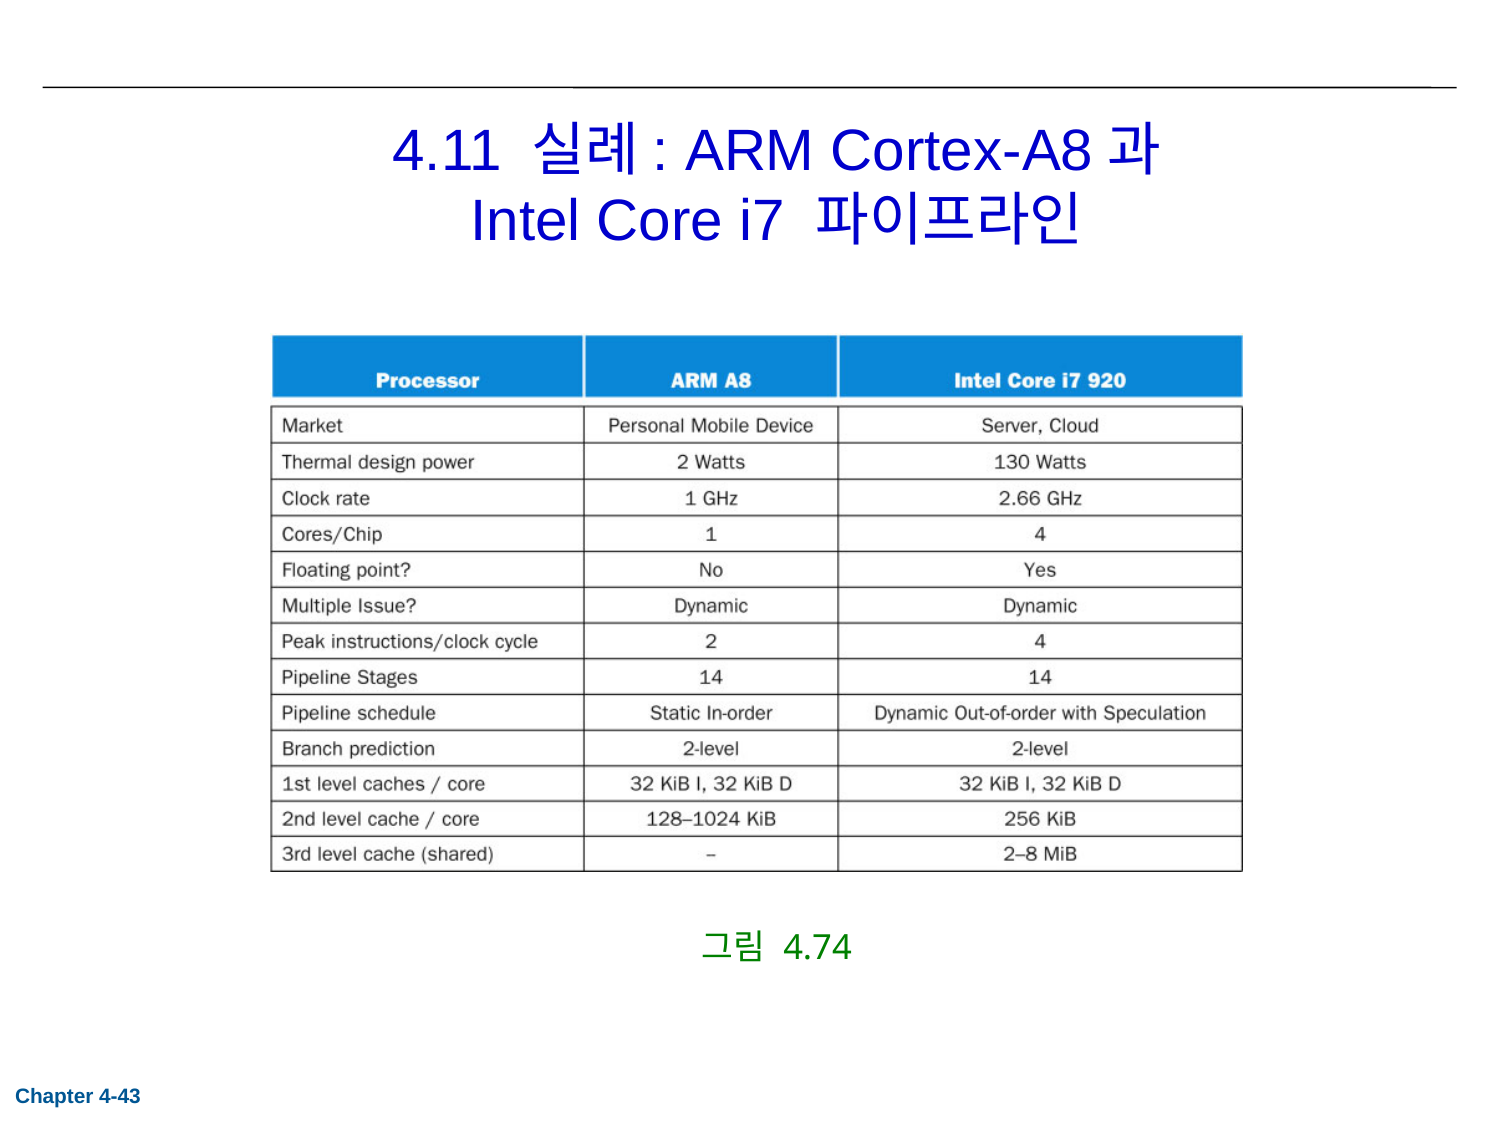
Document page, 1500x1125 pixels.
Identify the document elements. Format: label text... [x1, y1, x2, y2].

text_box 그림 4.74 [645, 915, 908, 977]
title 4.11 실례: ARM Cortex-A8과 Intel Core i7 파이프라인 [74, 112, 1480, 331]
picture [270, 333, 1243, 872]
slide_number Chapter 4-43 [0, 1074, 275, 1120]
